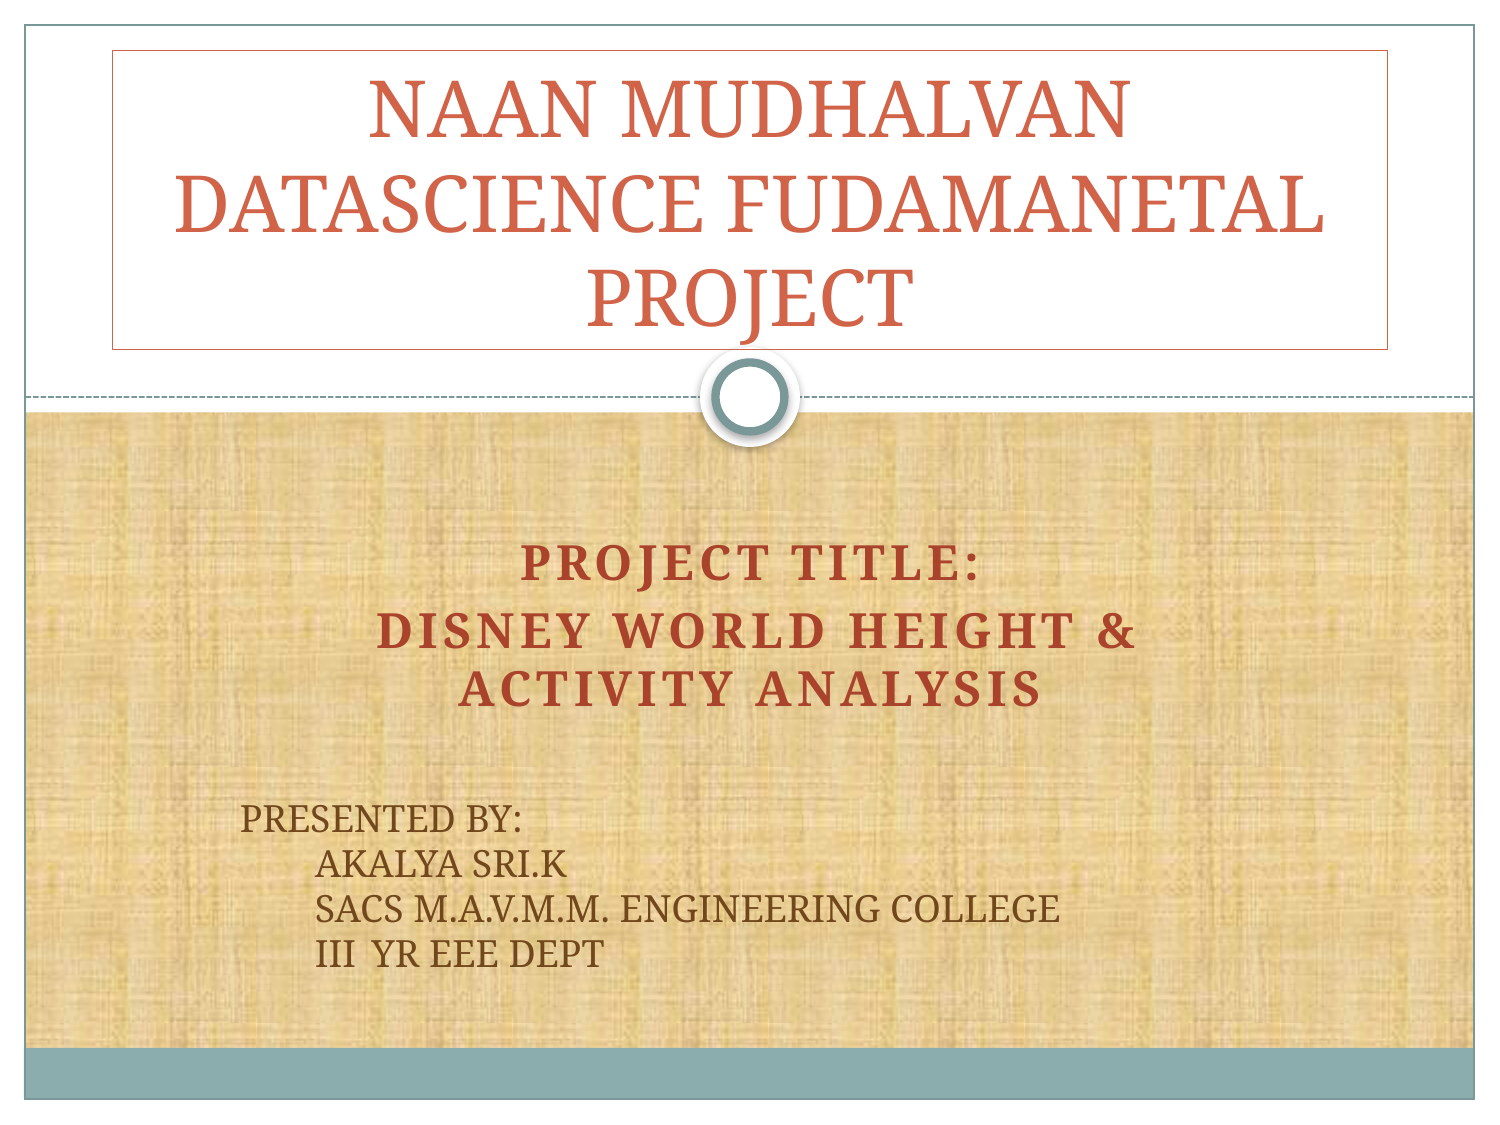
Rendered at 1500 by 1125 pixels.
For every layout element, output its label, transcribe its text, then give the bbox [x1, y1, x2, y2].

text_box PRESENTED BY: AKALYA SRI.K SACS M.A.V.M.M. ENGINEERING COLLEGE III YR EEE DEPT [224, 787, 1125, 983]
title NAAN MUDHALVAN DATASCIENCE FUDAMANETAL PROJECT [112, 50, 1388, 350]
subtitle PROJECT TITLE: disney world height & activity analysis [225, 525, 1275, 725]
picture [26, 413, 1473, 1047]
